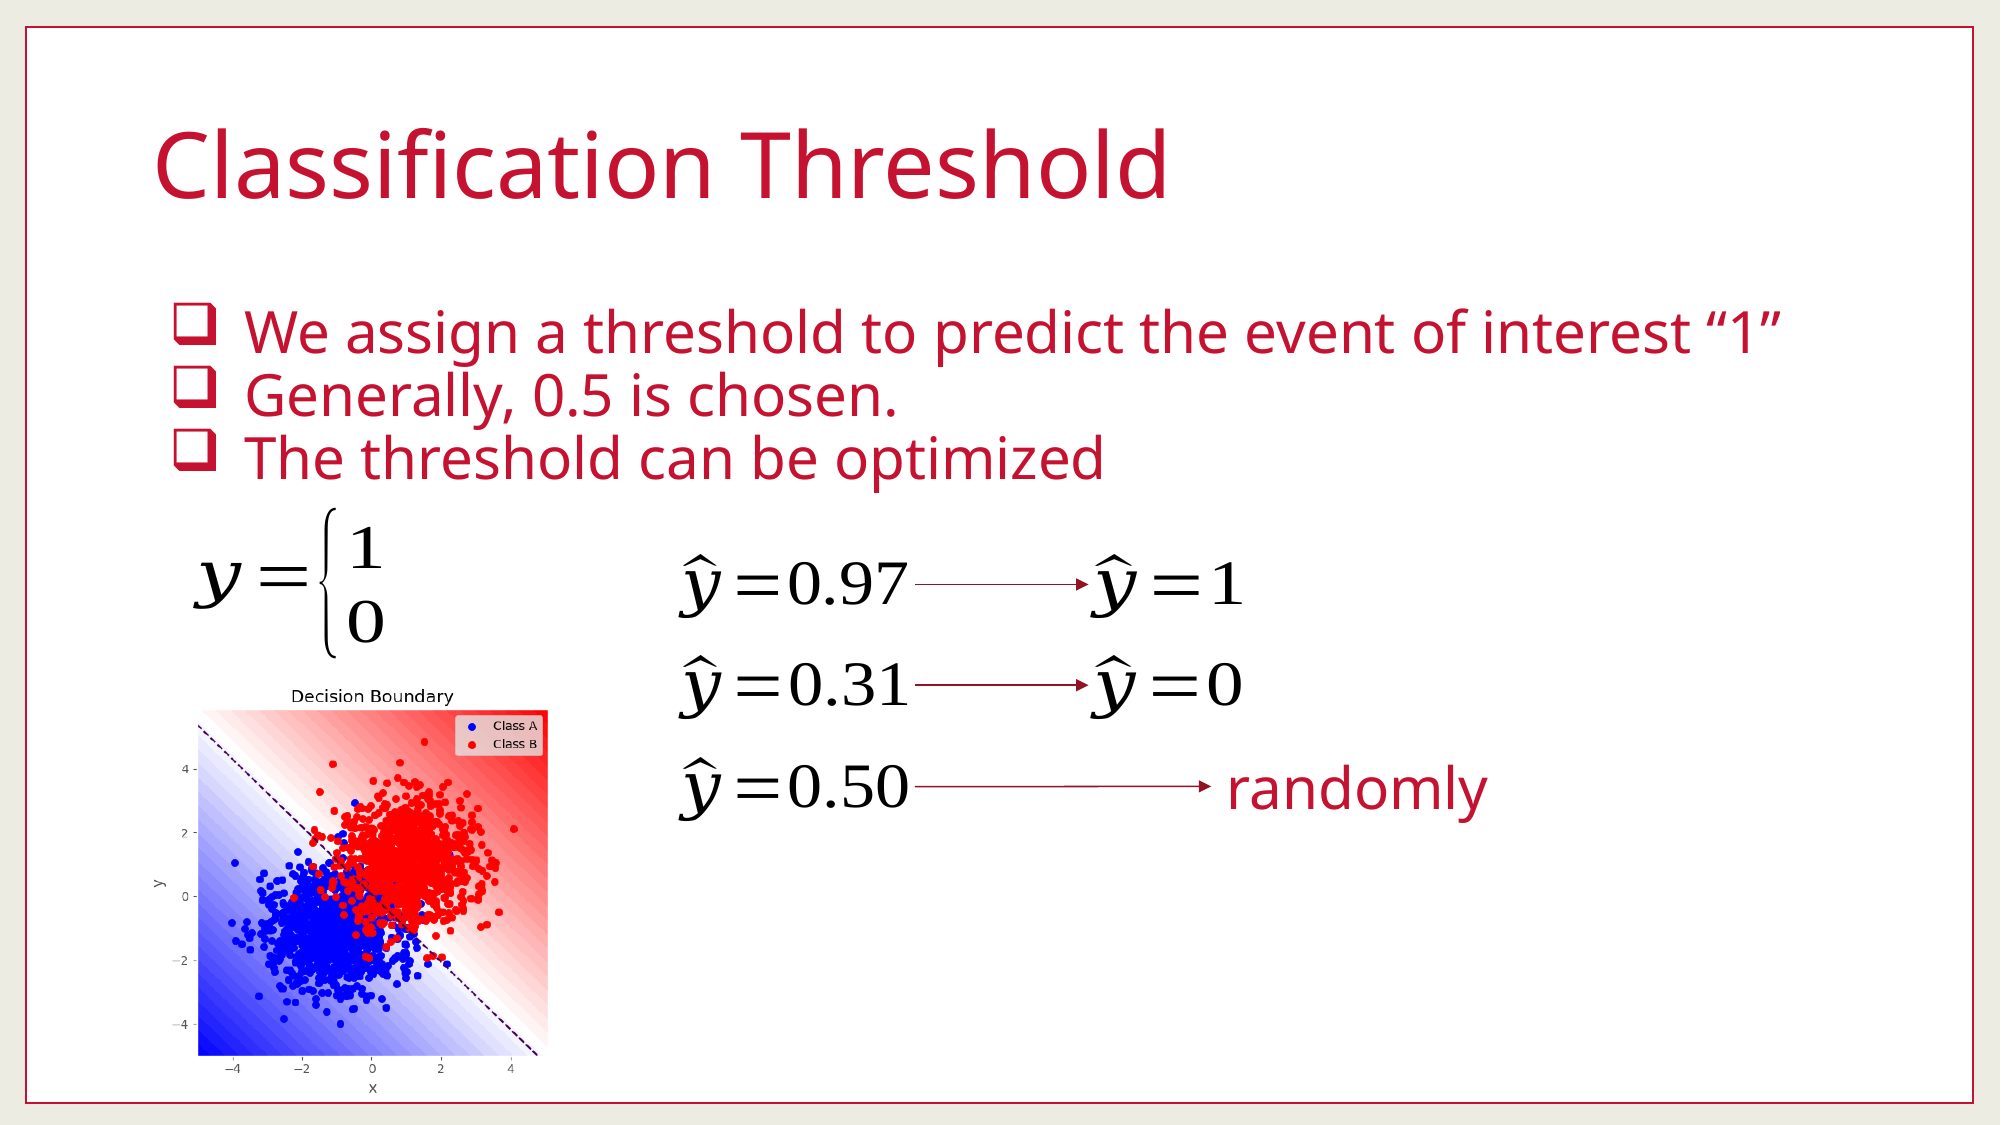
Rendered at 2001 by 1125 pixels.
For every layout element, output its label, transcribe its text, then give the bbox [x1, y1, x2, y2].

picture [137, 676, 569, 1110]
title Classification Threshold [137, 59, 1945, 278]
list We assign a threshold to predict the event of interest “1” Generally, 0.5 is chosen. The threshold can be optimized [154, 296, 1972, 1010]
